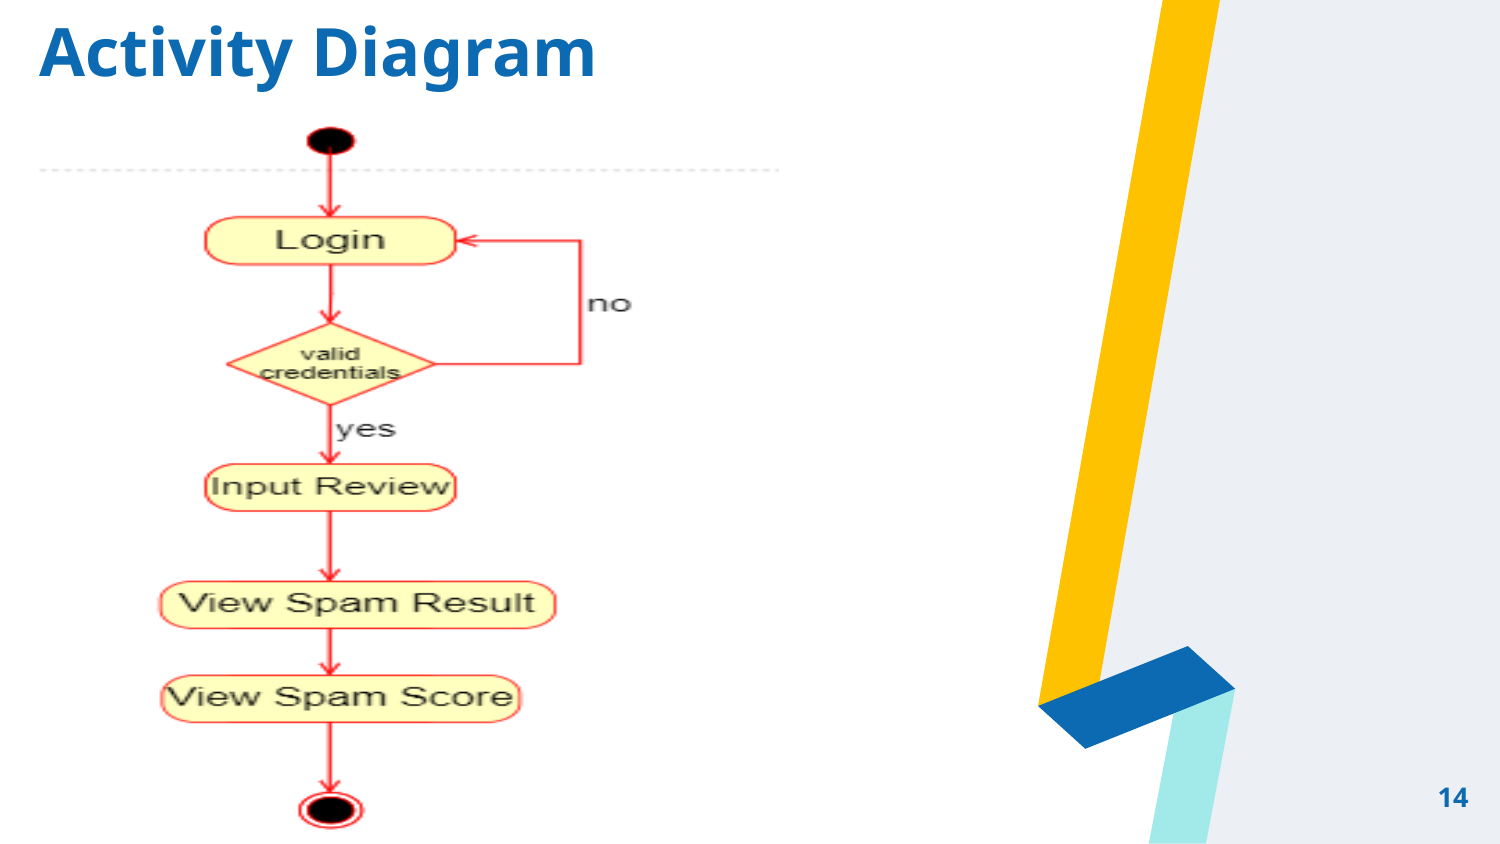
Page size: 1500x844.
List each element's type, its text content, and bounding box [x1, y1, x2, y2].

title Activity Diagram [39, 11, 969, 89]
text_box [32, 89, 1467, 157]
picture [39, 102, 779, 844]
slide_number 14 [1378, 766, 1469, 832]
